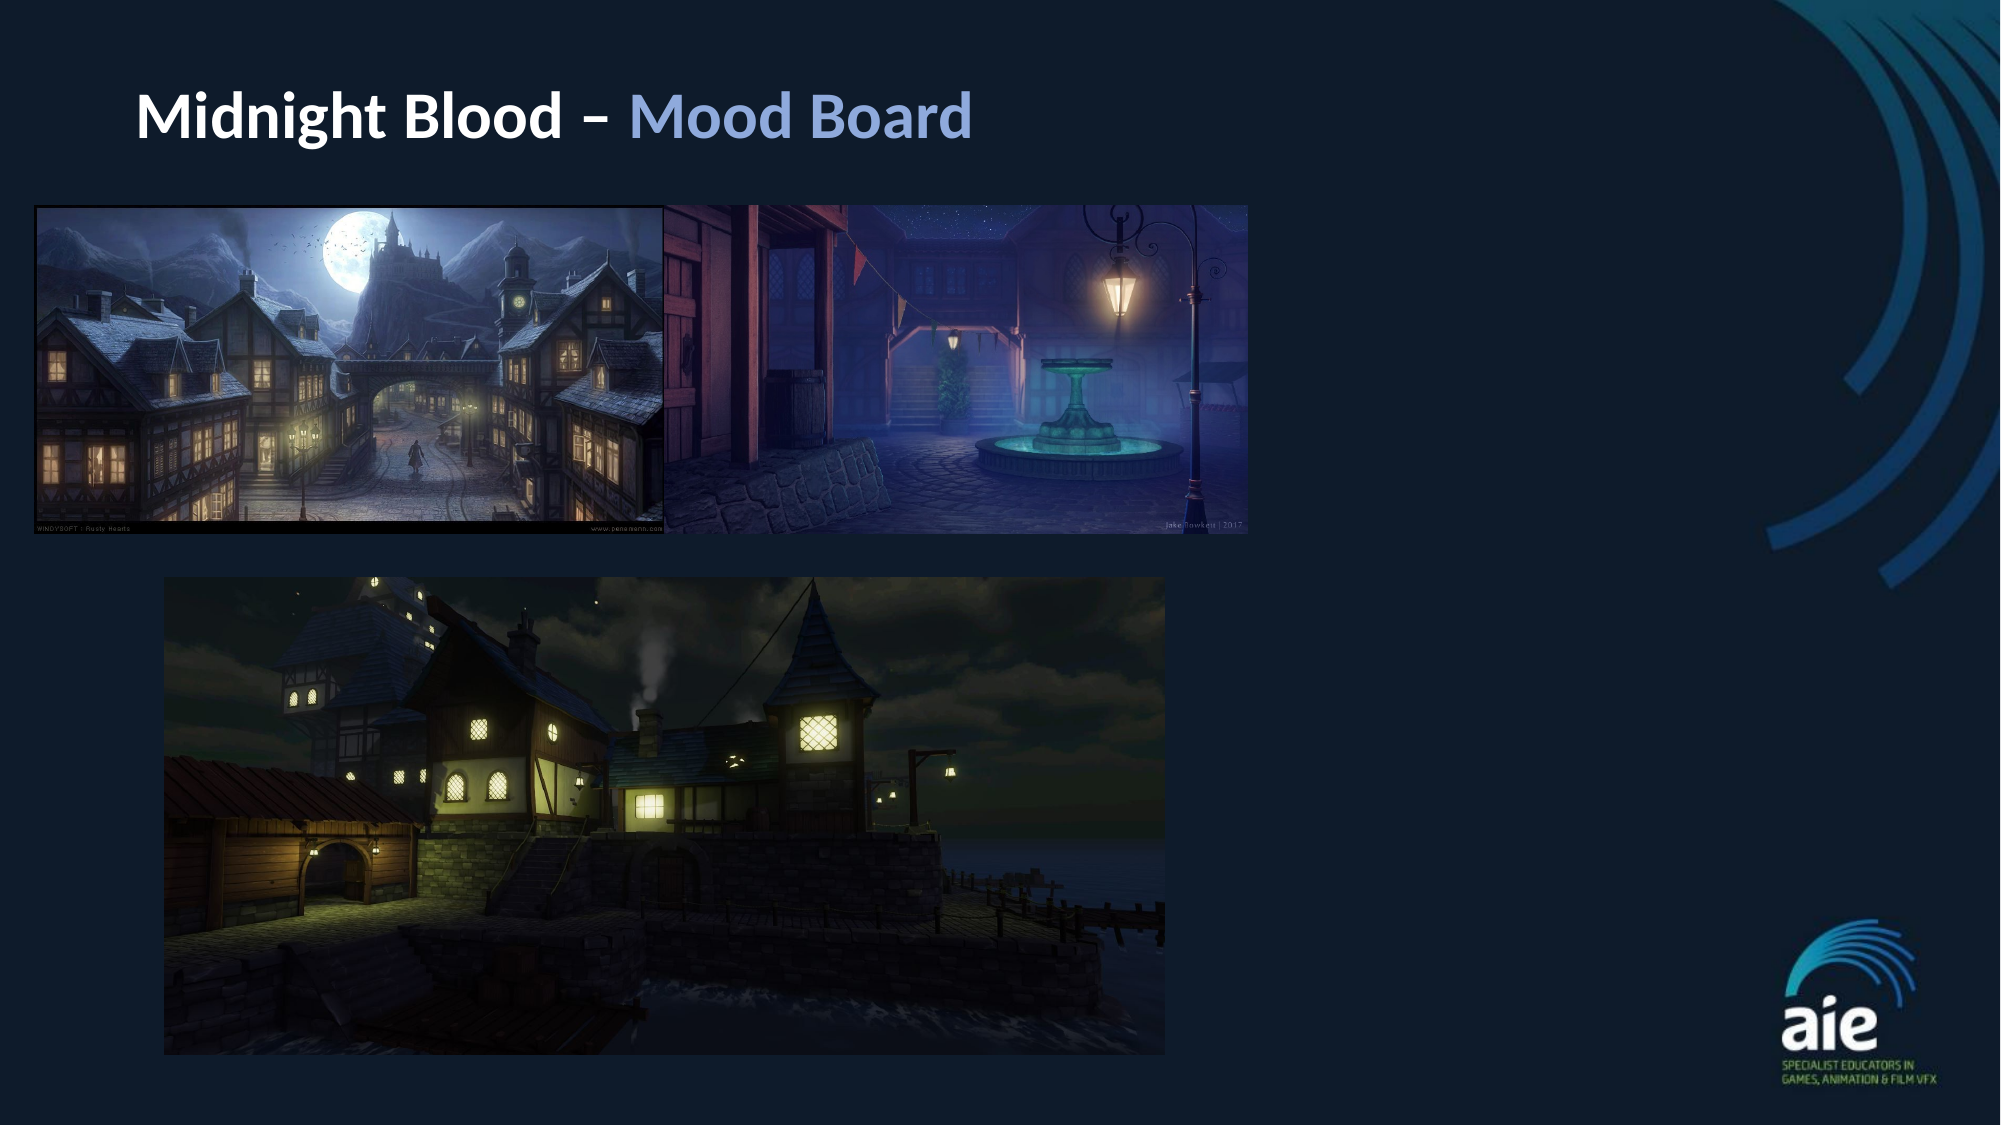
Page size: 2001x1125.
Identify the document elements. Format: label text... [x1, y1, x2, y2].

text_box Midnight Blood – Mood Board [115, 17, 1938, 206]
picture [0, 0, 2001, 1125]
